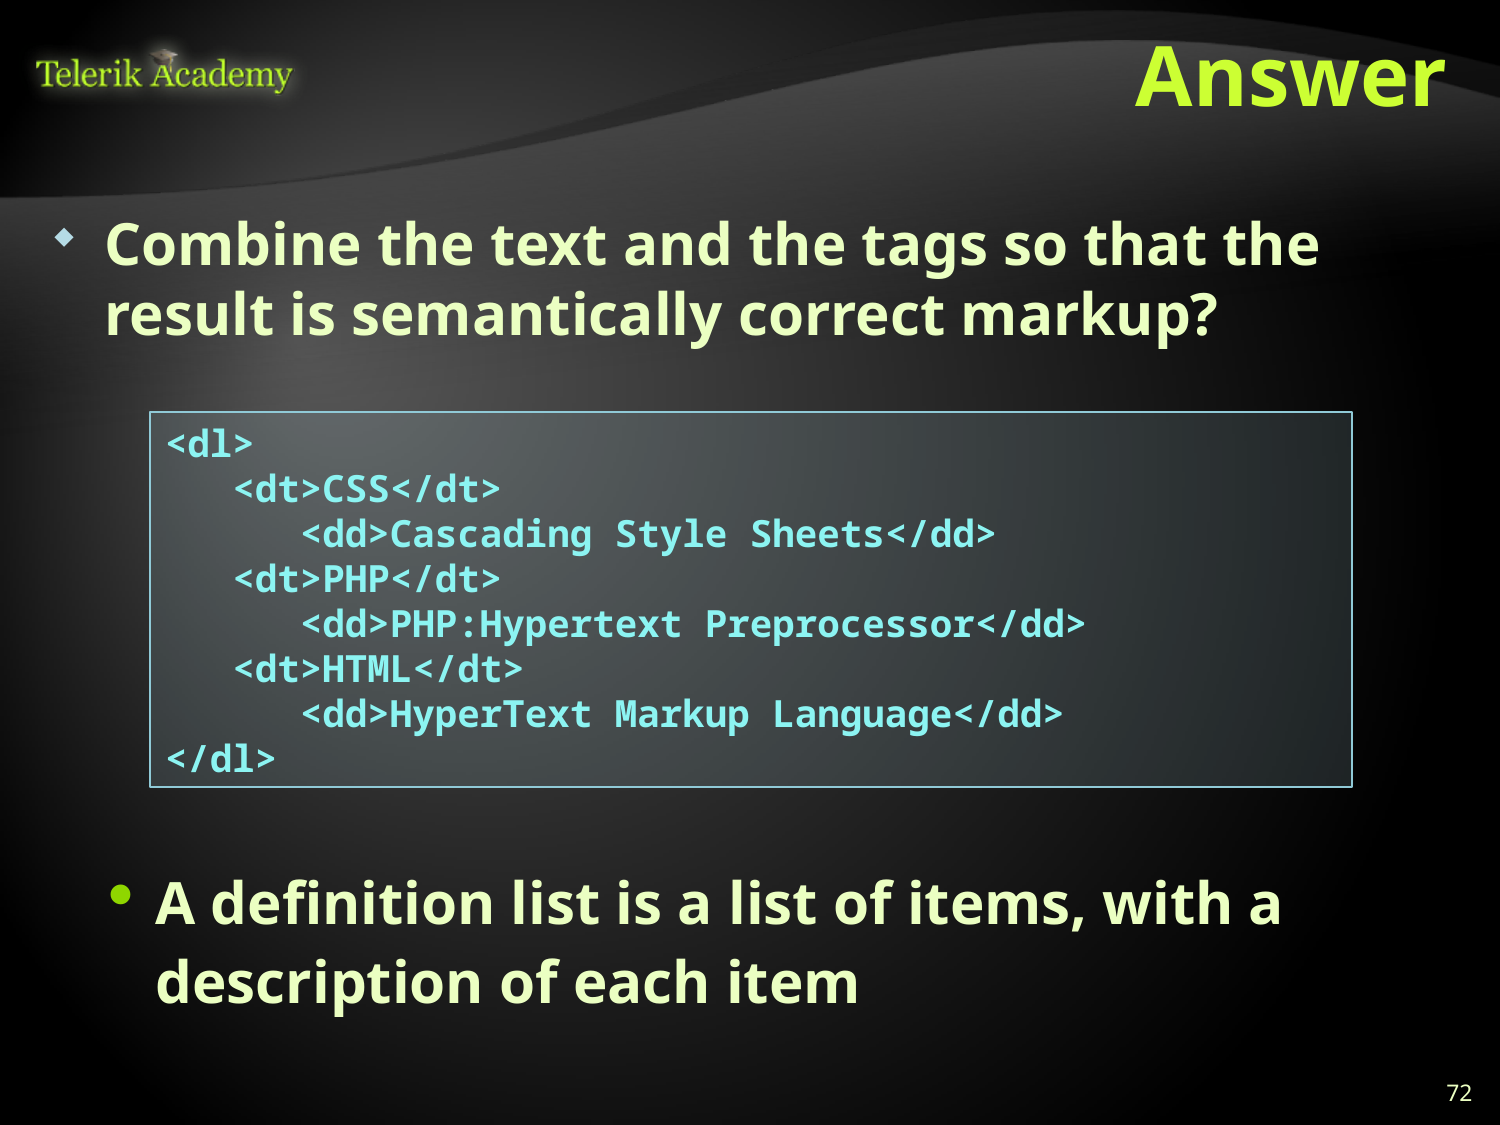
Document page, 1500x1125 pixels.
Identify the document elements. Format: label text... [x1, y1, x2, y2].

title Answer [300, 12, 1463, 150]
slide_number 72 [1412, 1074, 1488, 1113]
list Combine the text and the tags so that the result is semantically correct markup? [37, 200, 1475, 357]
picture [0, 0, 1500, 1125]
text_box <dl> <dt>CSS</dt> <dd>Cascading Style Sheets</dd> <dt>PHP</dt> <dd>PHP:Hypertext Preprocessor</dd> <dt>HTML</dt> <dd>HyperText Markup Language</dd> </dl> [149, 412, 1353, 788]
text_box A definition list is a list of items, with a description of each item [37, 849, 1475, 1024]
